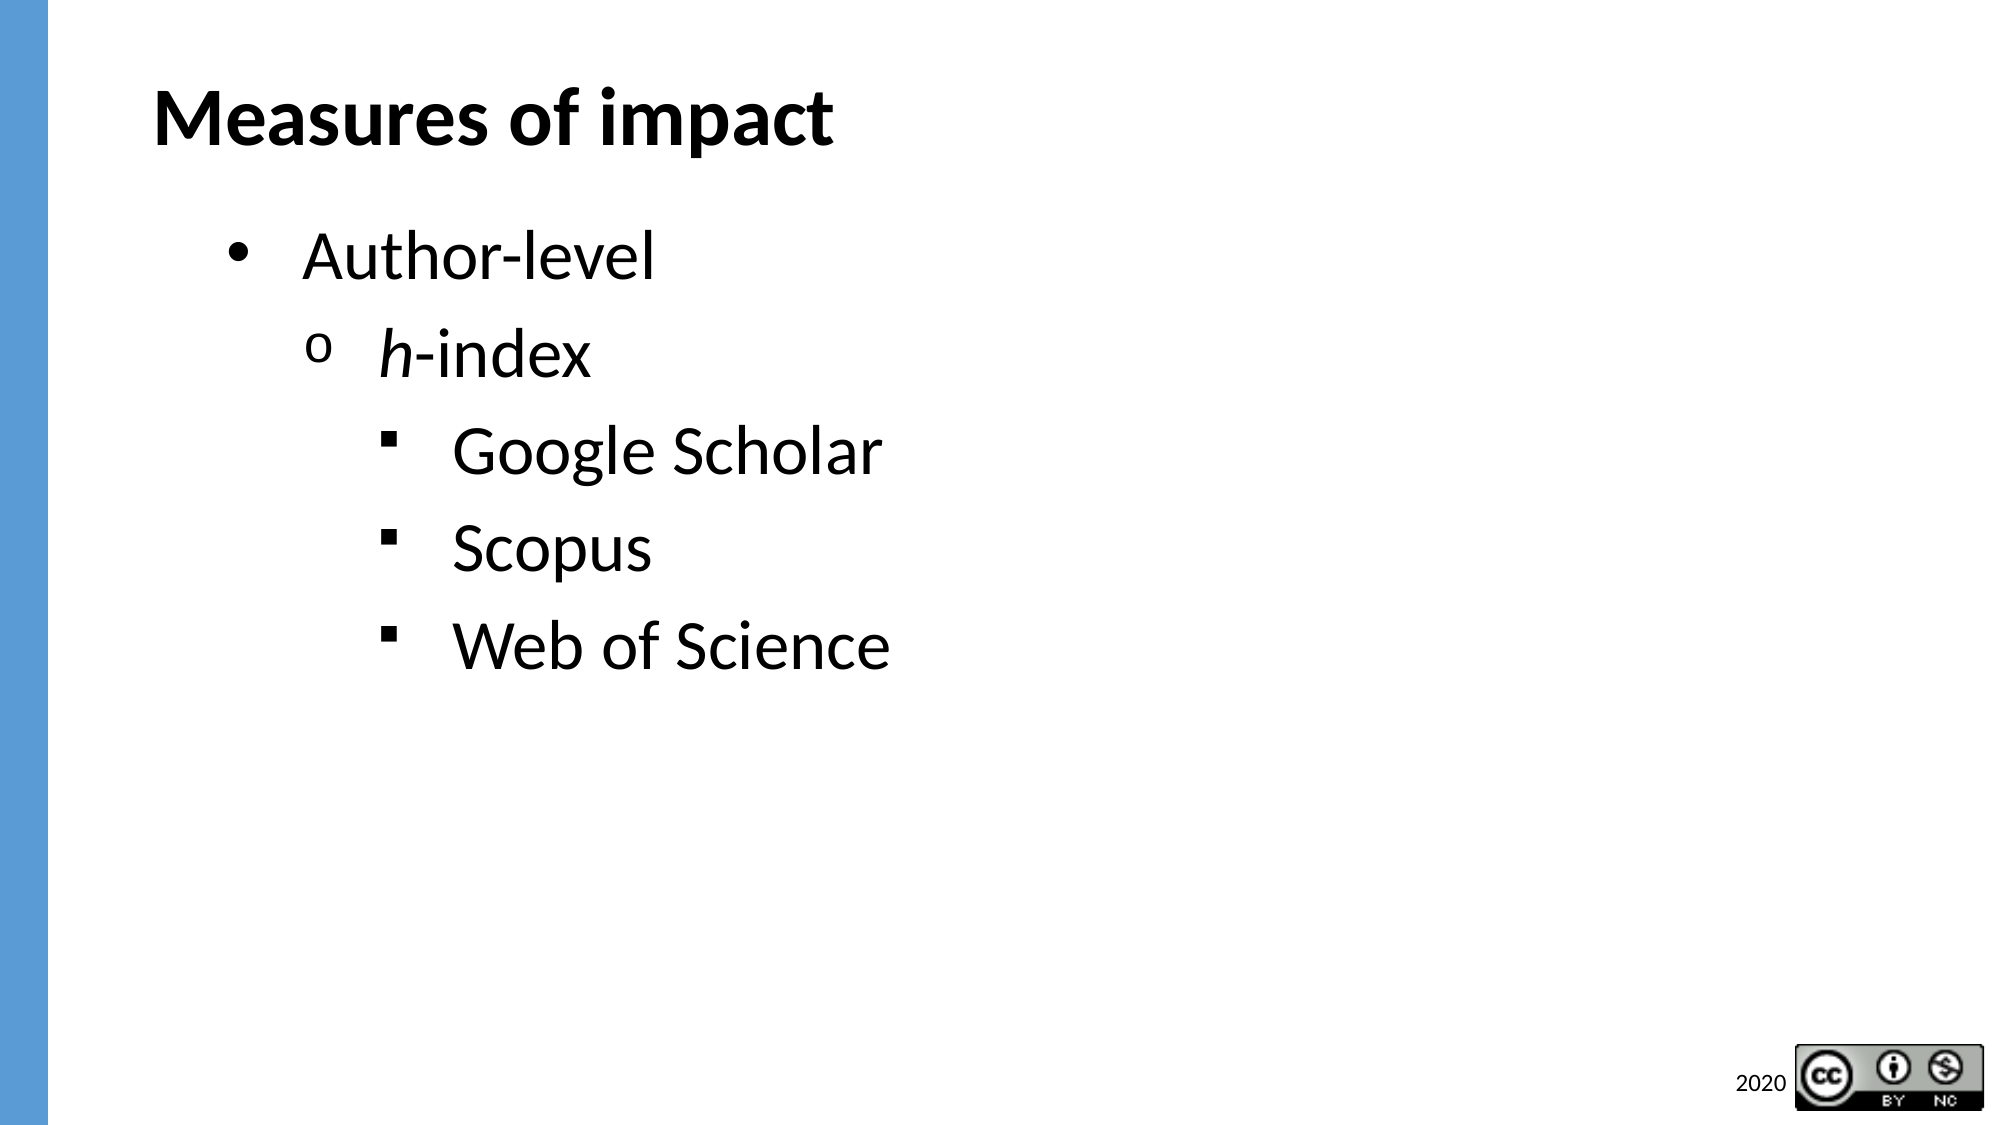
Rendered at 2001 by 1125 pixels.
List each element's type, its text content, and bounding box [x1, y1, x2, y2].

title Measures of impact [137, 59, 1863, 178]
picture [1795, 1044, 1985, 1111]
list Author-level h-index Google Scholar Scopus Web of Science [137, 201, 1960, 916]
